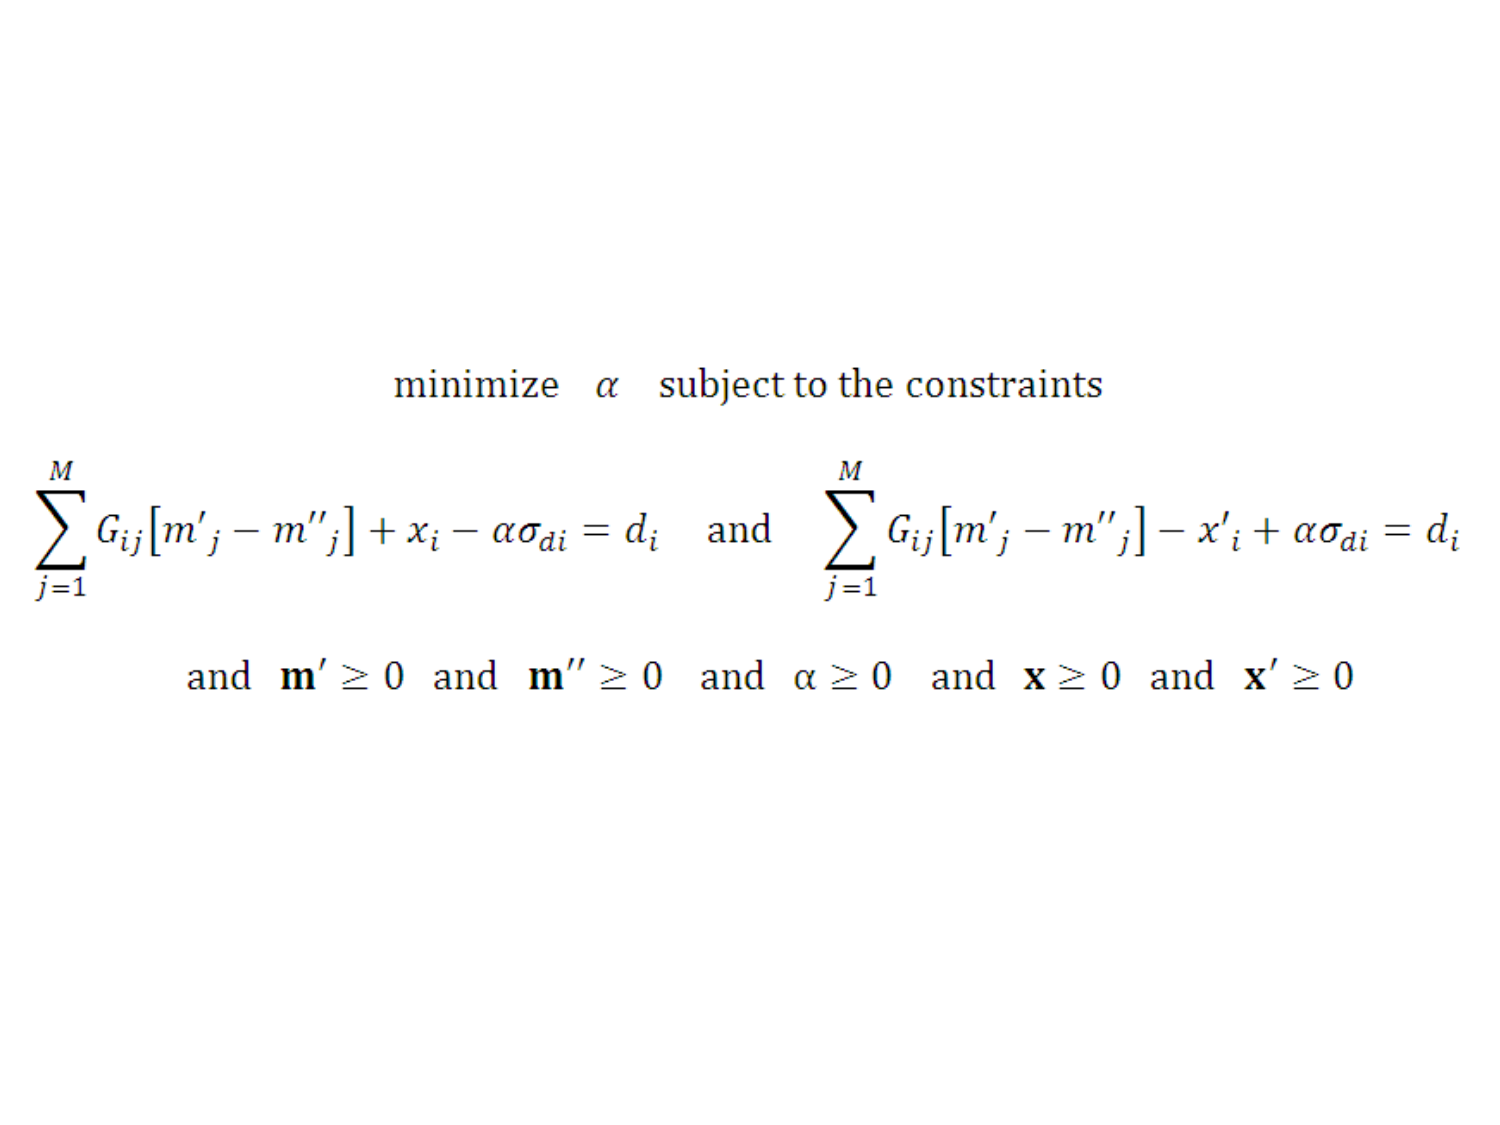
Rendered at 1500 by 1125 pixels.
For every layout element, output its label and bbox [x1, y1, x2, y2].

picture [16, 349, 1492, 738]
